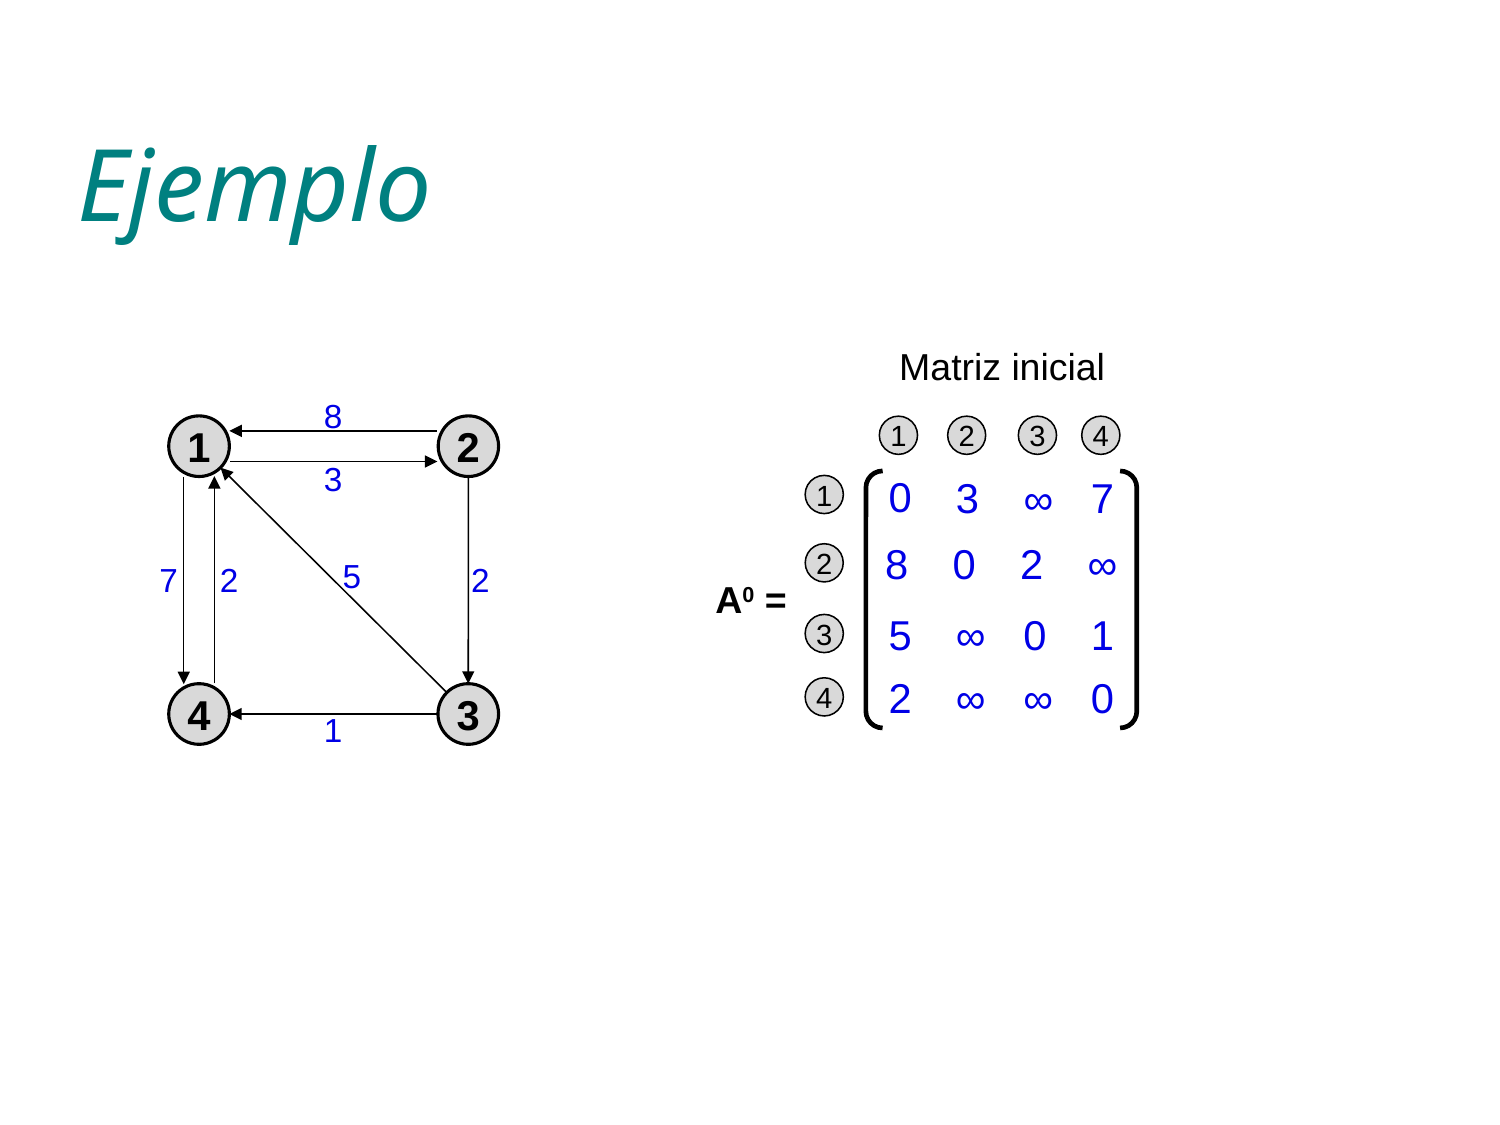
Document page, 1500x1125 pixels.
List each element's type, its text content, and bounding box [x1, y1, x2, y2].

text_box Matriz inicial [871, 313, 1133, 396]
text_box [159, 394, 499, 750]
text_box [699, 416, 1137, 729]
title Ejemplo [62, 87, 1413, 275]
